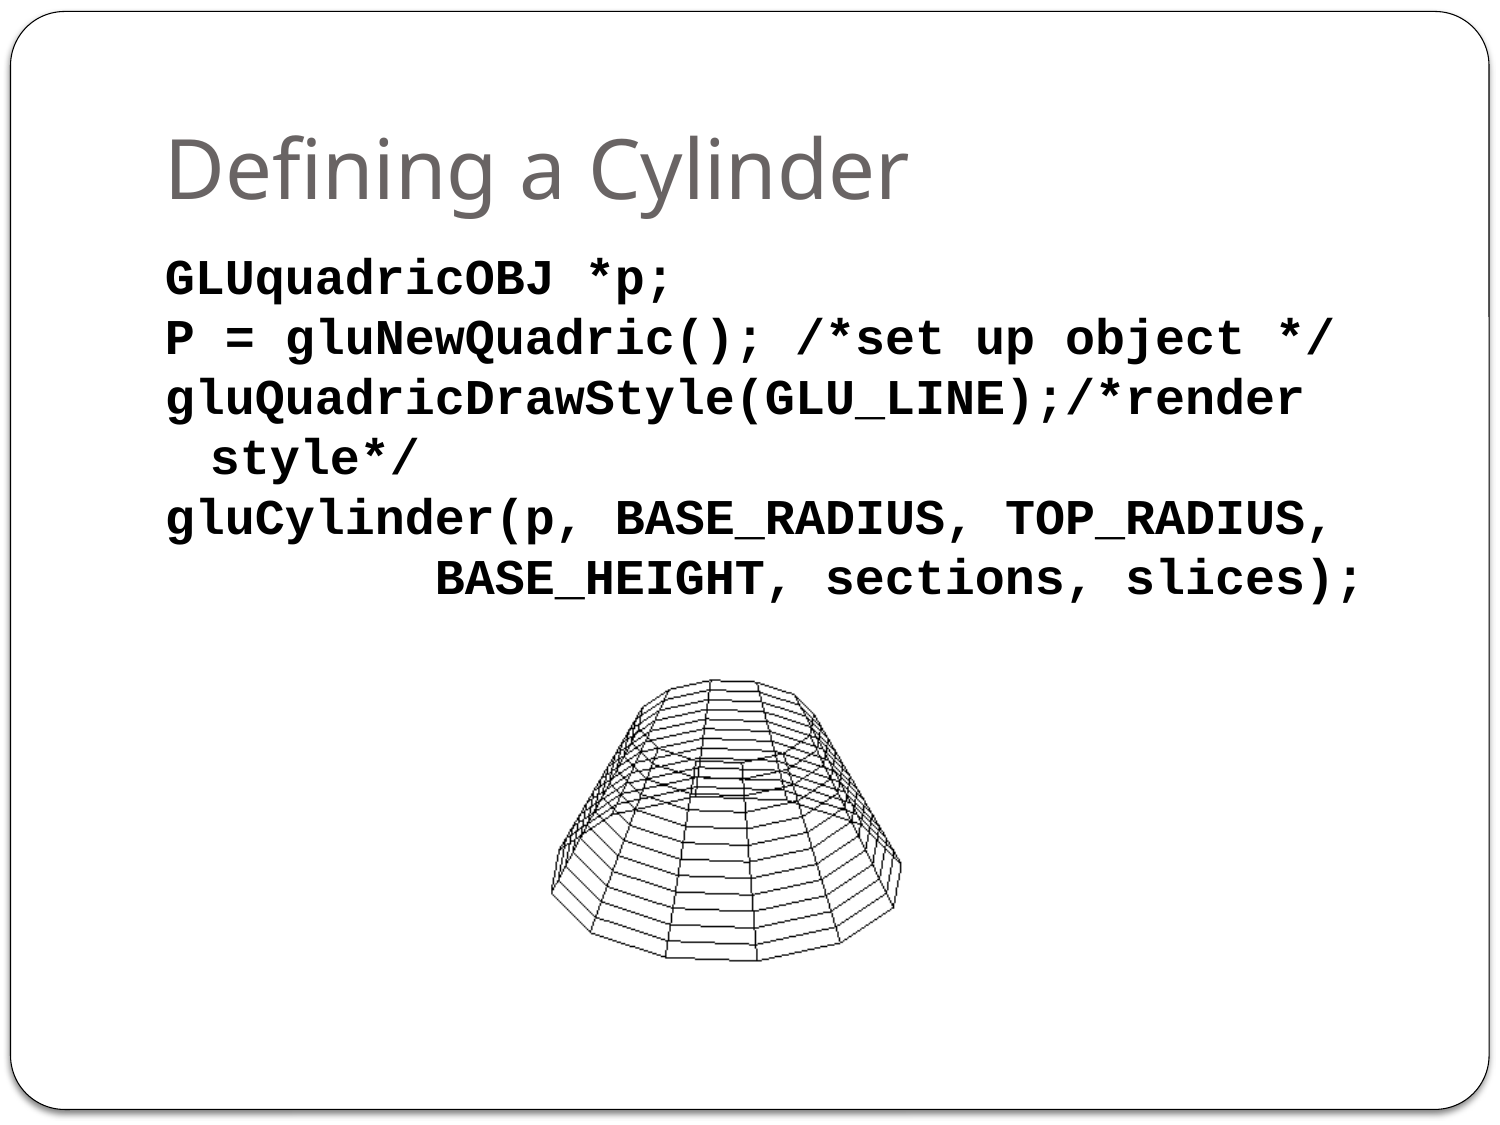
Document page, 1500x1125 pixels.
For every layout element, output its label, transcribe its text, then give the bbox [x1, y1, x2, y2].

title Defining a Cylinder [150, 45, 1425, 233]
list GLUquadricOBJ *p; P = gluNewQuadric(); /*set up object */ gluQuadricDrawStyle(GLU_LINE);/*render style*/ gluCylinder(p, BASE_RADIUS, TOP_RADIUS, BASE_HEIGHT, sections, slices); [150, 237, 1425, 988]
picture [524, 662, 929, 1001]
